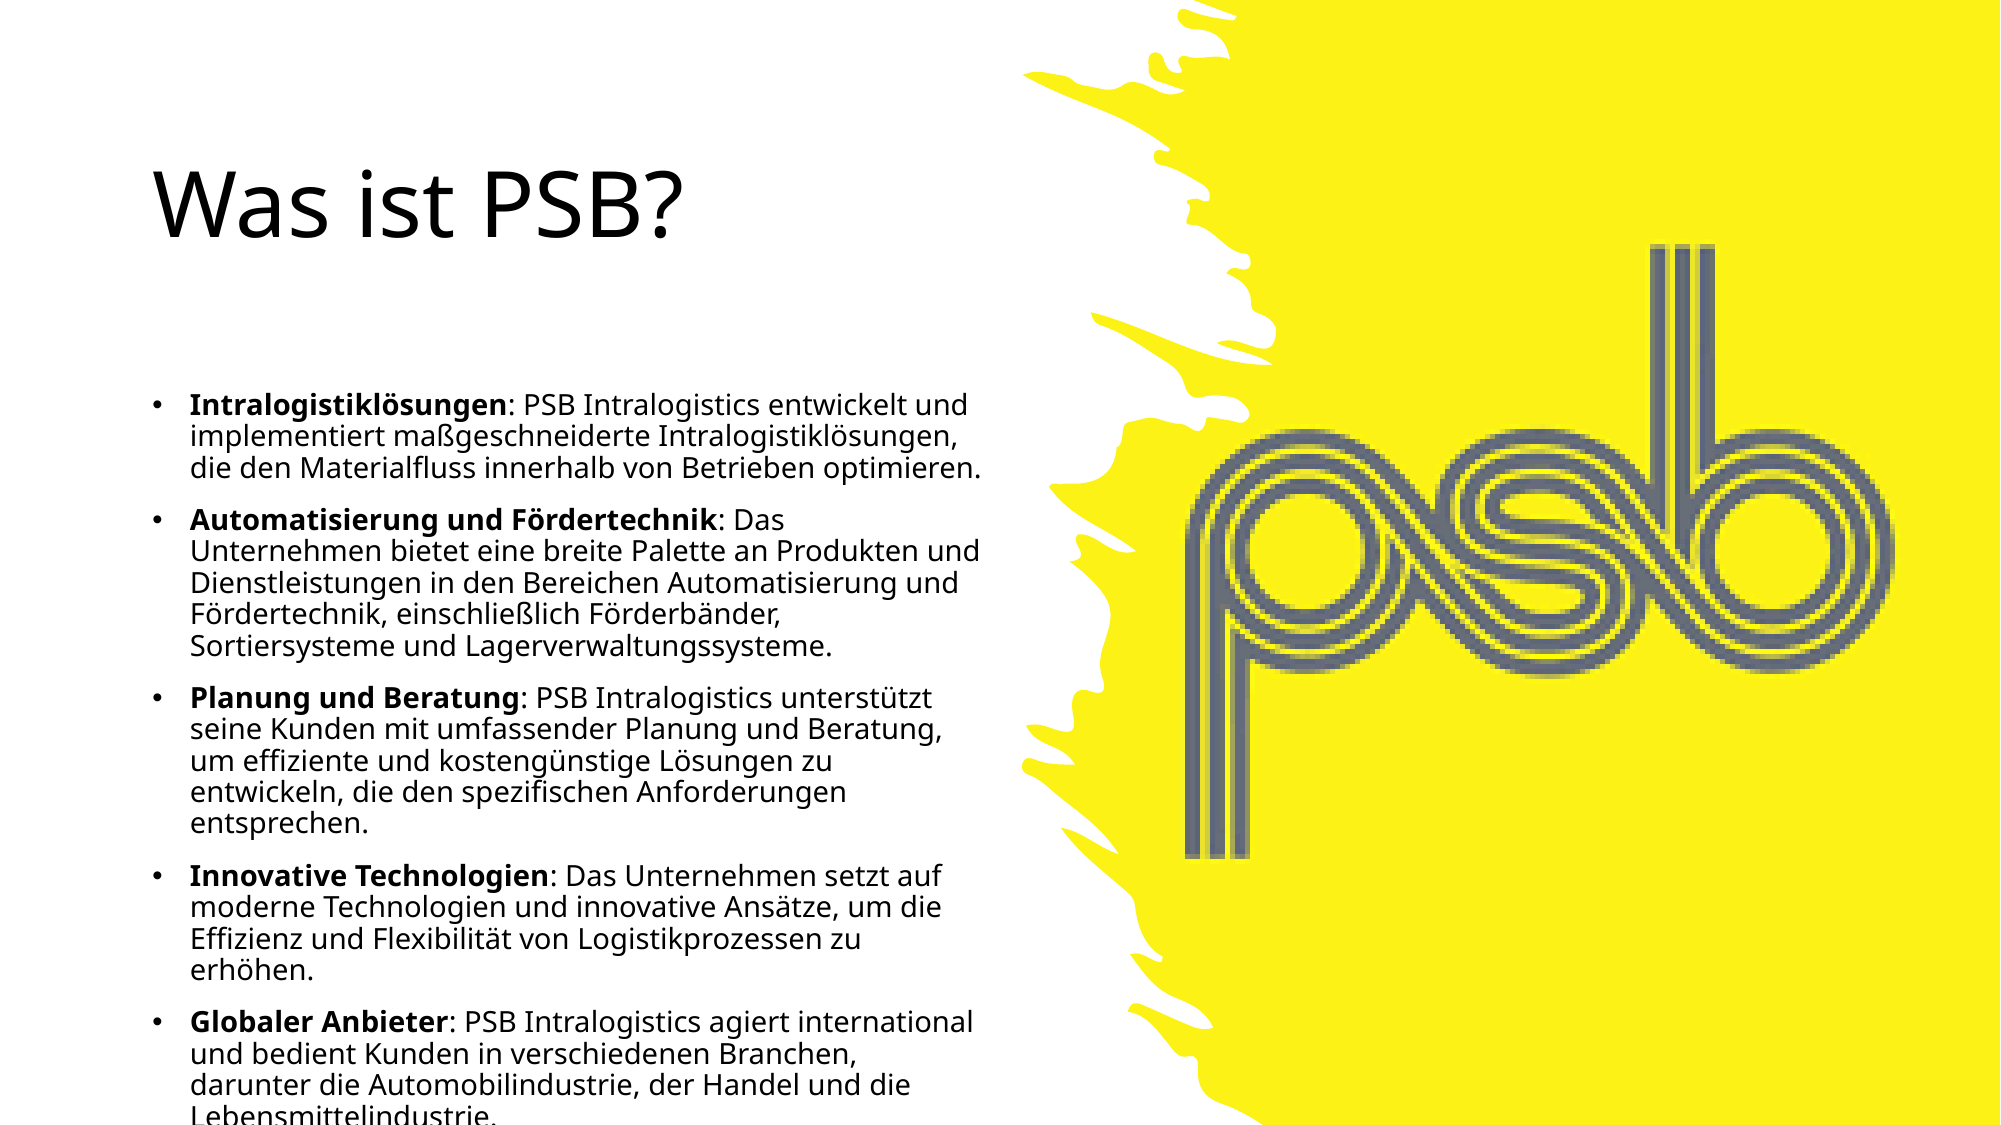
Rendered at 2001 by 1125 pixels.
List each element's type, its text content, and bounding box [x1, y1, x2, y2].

picture [1021, 0, 2000, 1125]
list Intralogistiklösungen: PSB Intralogistics entwickelt und implementiert maßgeschneiderte Intralogistiklösungen, die den Materialfluss innerhalb von Betrieben optimieren. Automatisierung und Fördertechnik: Das Unternehmen bietet eine breite Palette an Produkten und Dienstleistungen in den Bereichen Automatisierung und Fördertechnik, einschließlich Förderbänder, Sortiersysteme und Lagerverwaltungssysteme. Planung und Beratung: PSB Intralogistics unterstützt seine Kunden mit umfassender Planung und Beratung, um effiziente und kostengünstige Lösungen zu entwickeln, die den spezifischen Anforderungen entsprechen. Innovative Technologien: Das Unternehmen setzt auf moderne Technologien und innovative Ansätze, um die Effizienz und Flexibilität von Logistikprozessen zu erhöhen. Globaler Anbieter: PSB Intralogistics agiert international und bedient Kunden in verschiedenen Branchen, darunter die Automobilindustrie, der Handel und die Lebensmittelindustrie. [137, 382, 998, 1014]
title Was ist PSB? [137, 59, 999, 357]
text_box [0, 0, 1021, 1125]
